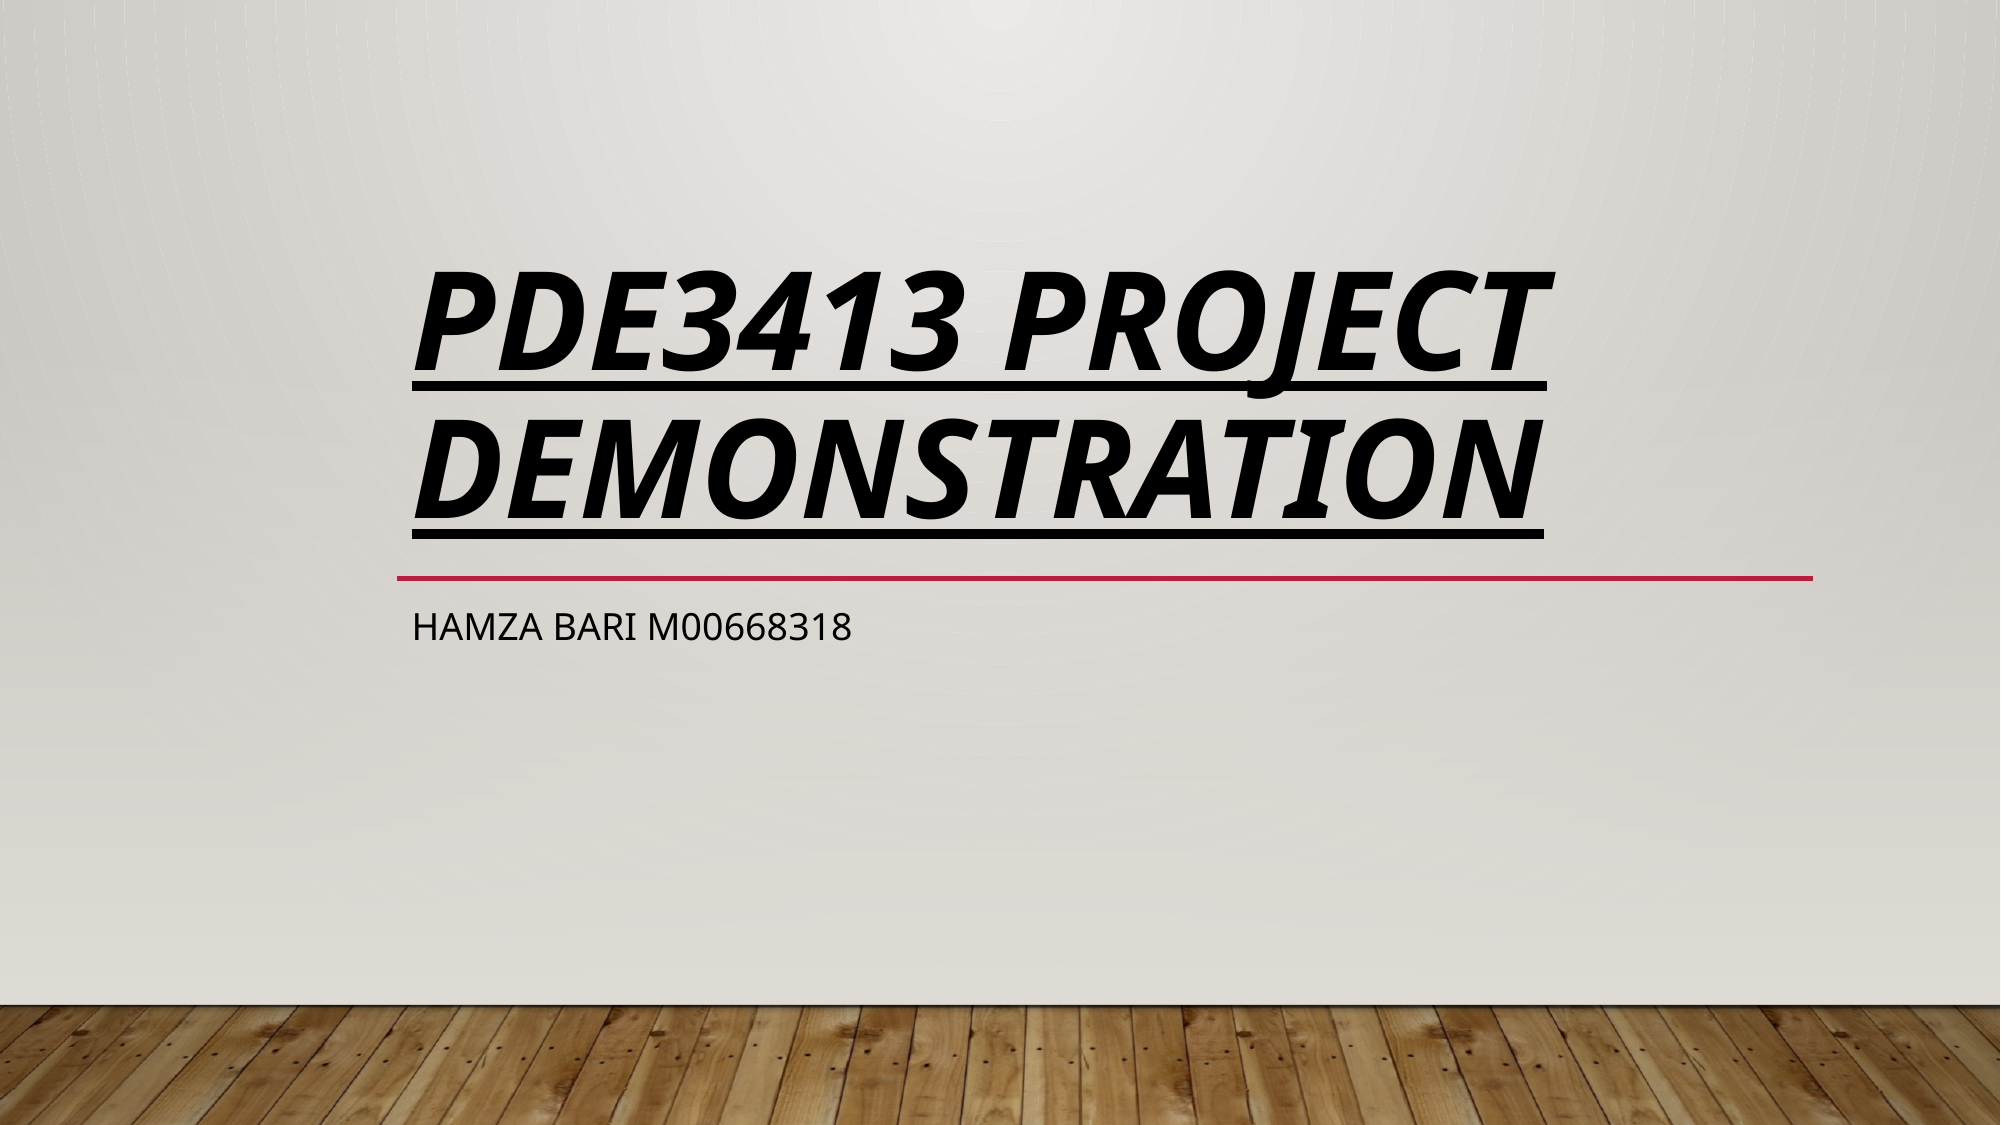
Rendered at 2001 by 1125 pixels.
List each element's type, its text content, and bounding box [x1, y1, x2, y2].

subtitle Hamza Bari M00668318 [396, 579, 1814, 740]
title PDE3413 Project demonstration [396, 131, 1814, 549]
picture [0, 1005, 2000, 1125]
